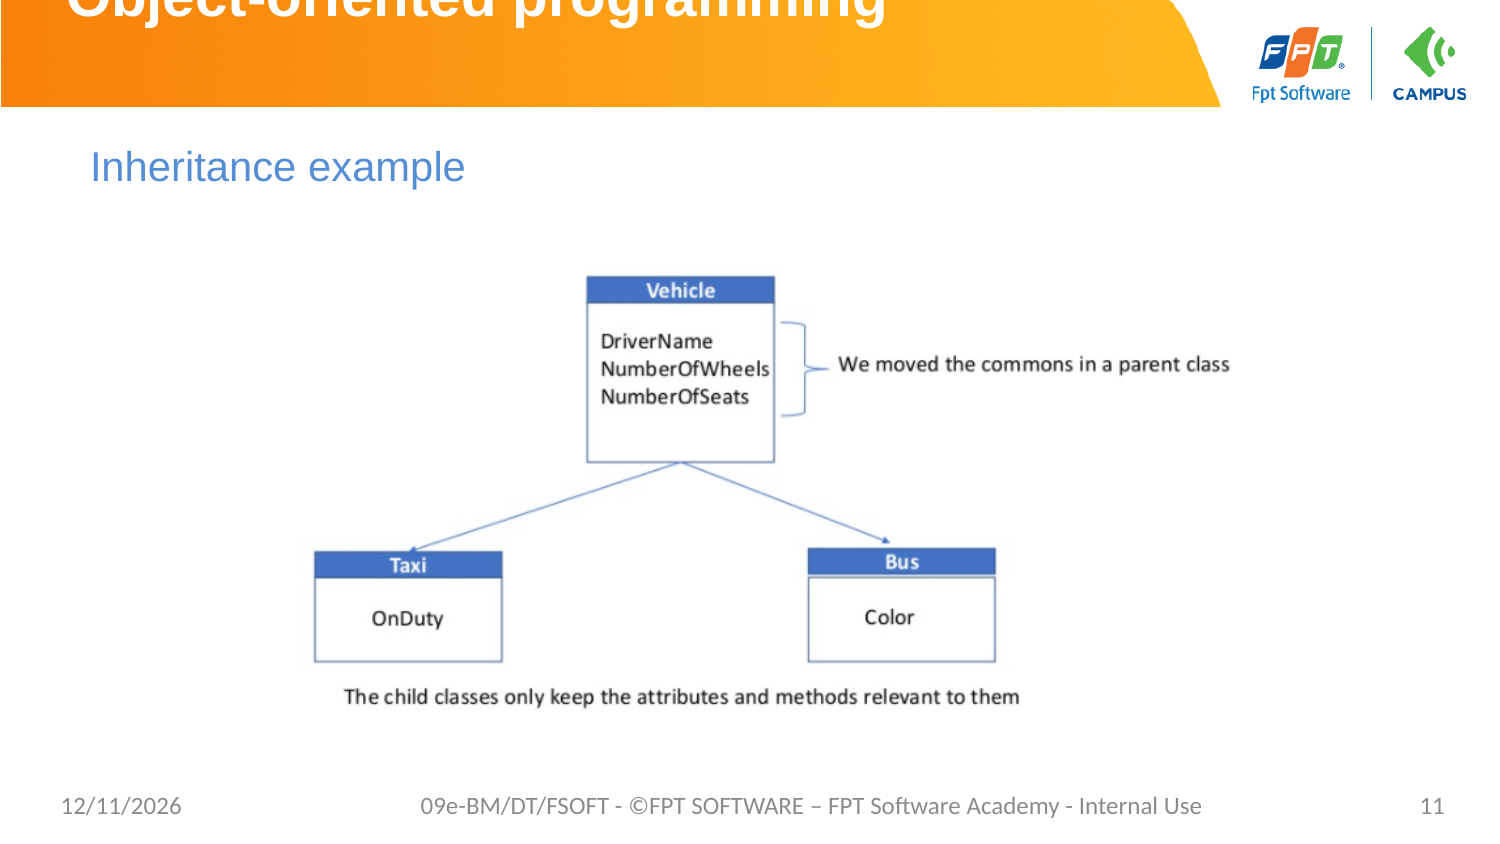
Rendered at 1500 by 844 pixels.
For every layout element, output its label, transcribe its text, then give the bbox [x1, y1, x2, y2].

footer 09e-BM/DT/FSOFT - ©FPT SOFTWARE – FPT Software Academy - Internal Use [289, 782, 1335, 827]
list Inheritance example [75, 131, 1425, 754]
picture [1, 0, 1499, 844]
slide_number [45, 782, 270, 827]
slide_number 11 [1350, 782, 1461, 827]
title Object-oriented programming [0, 0, 1176, 106]
